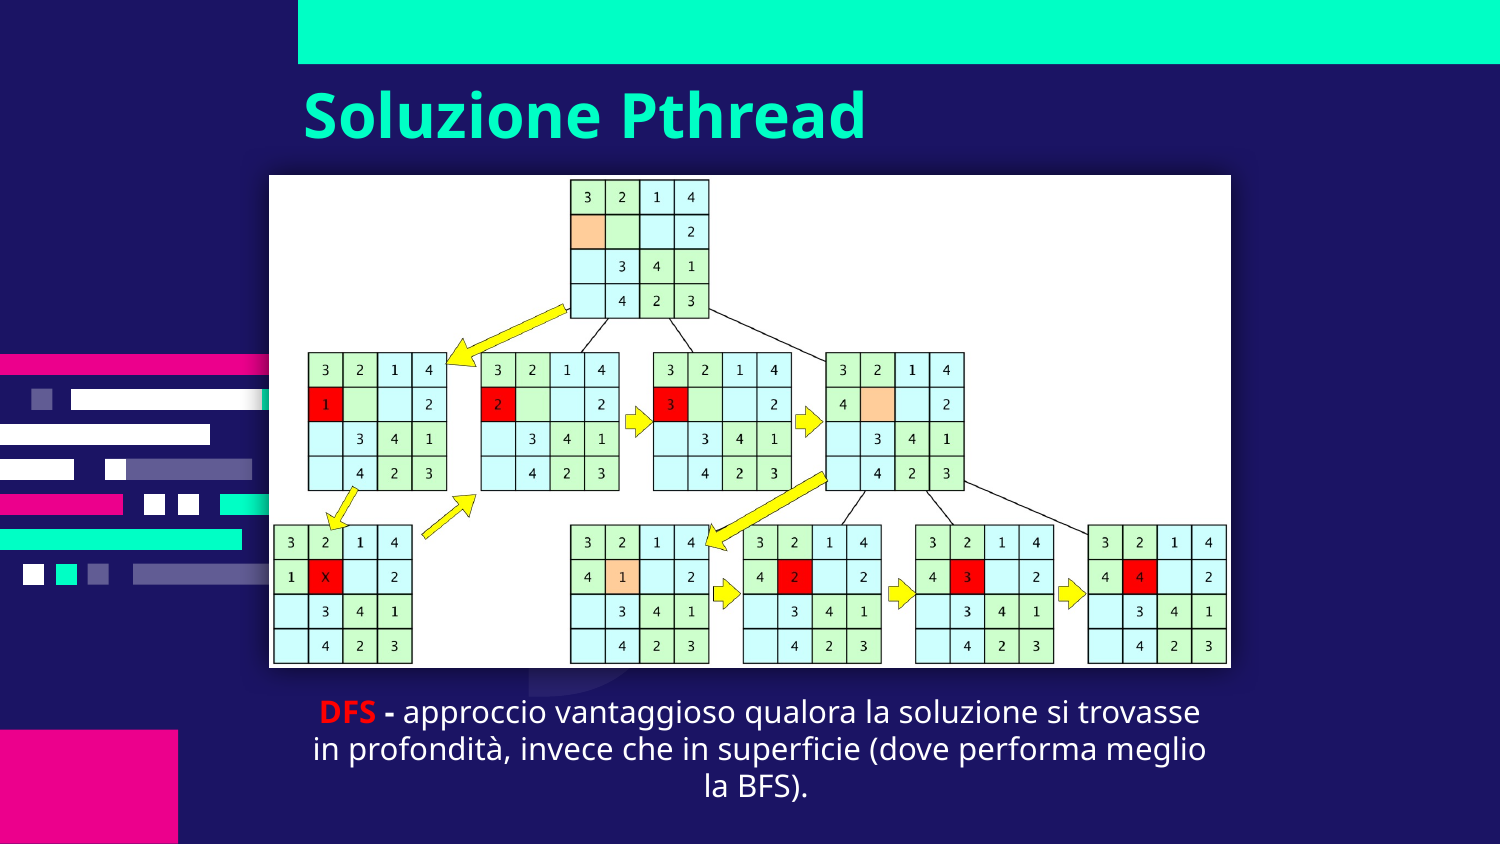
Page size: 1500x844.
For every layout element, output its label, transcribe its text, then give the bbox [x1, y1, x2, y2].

text_box Soluzione Pthread [289, 68, 1211, 159]
text_box DFS - approccio vantaggioso qualora la soluzione si trovasse in profondità, invece che in superficie (dove performa meglio la BFS). [269, 684, 1231, 812]
picture [269, 175, 1231, 669]
